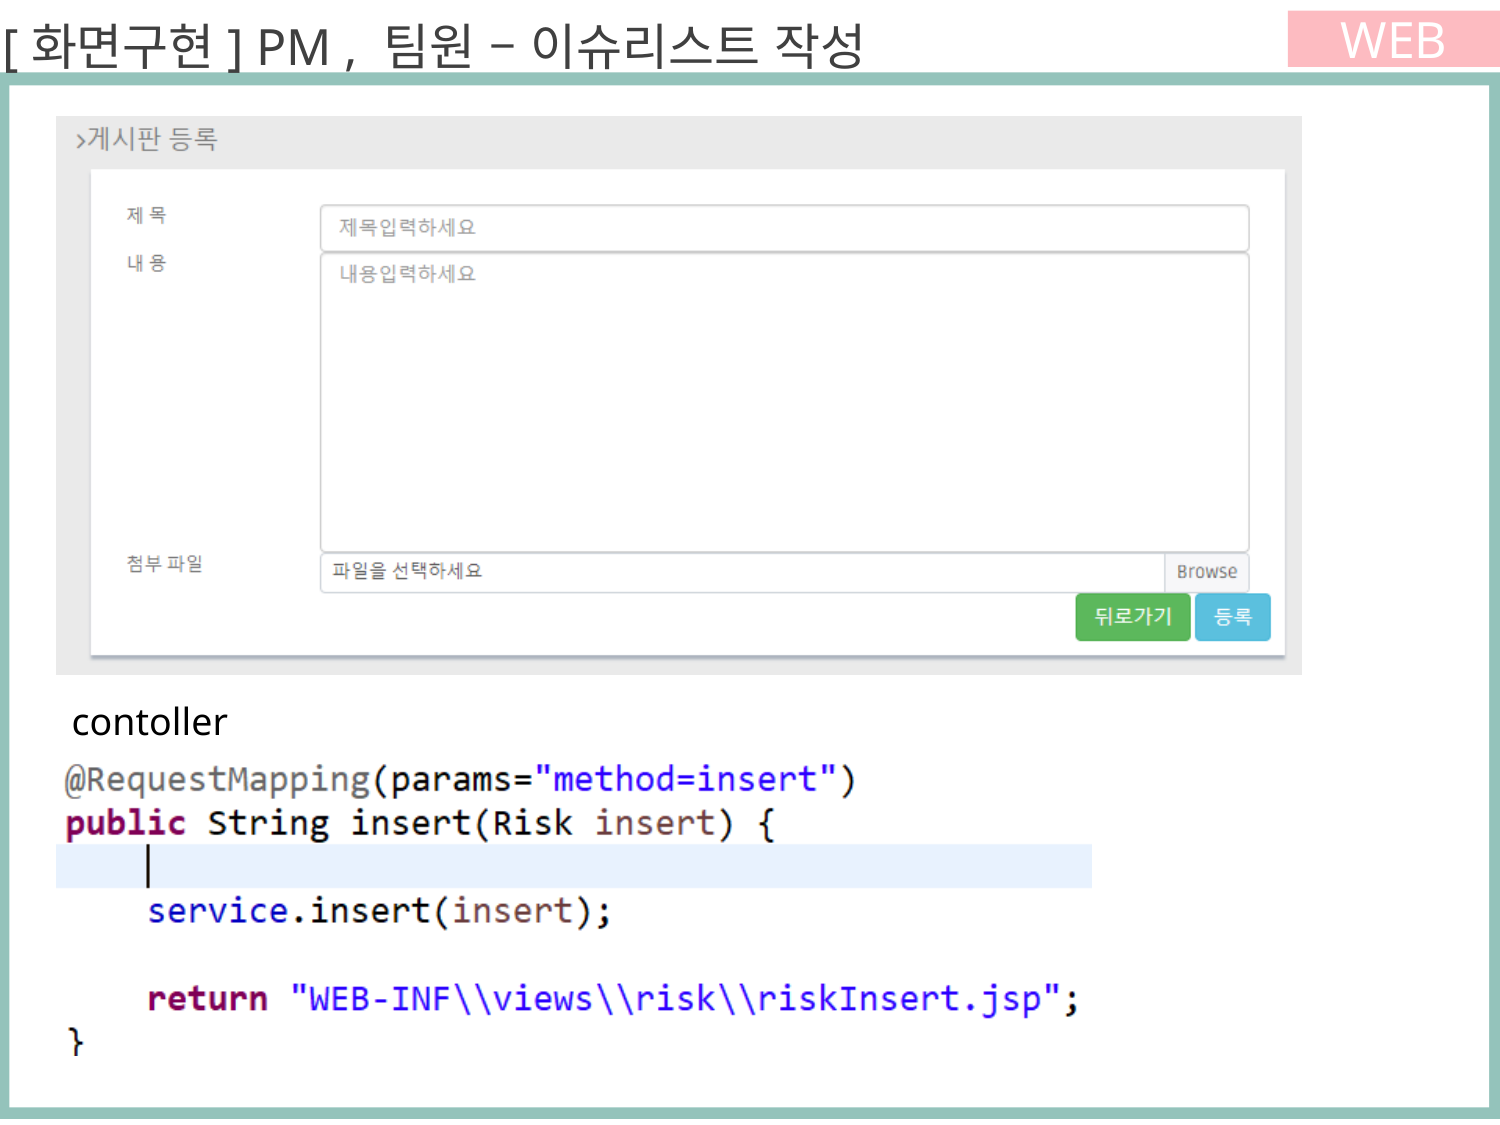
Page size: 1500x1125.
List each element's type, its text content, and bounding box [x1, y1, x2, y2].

picture [56, 116, 1302, 676]
text_box WEB [1286, 9, 1500, 69]
picture [56, 751, 1092, 1056]
text_box [화면구현] PM , 팀원 – 이슈리스트 작성 [0, 0, 888, 71]
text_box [0, 72, 1500, 1120]
